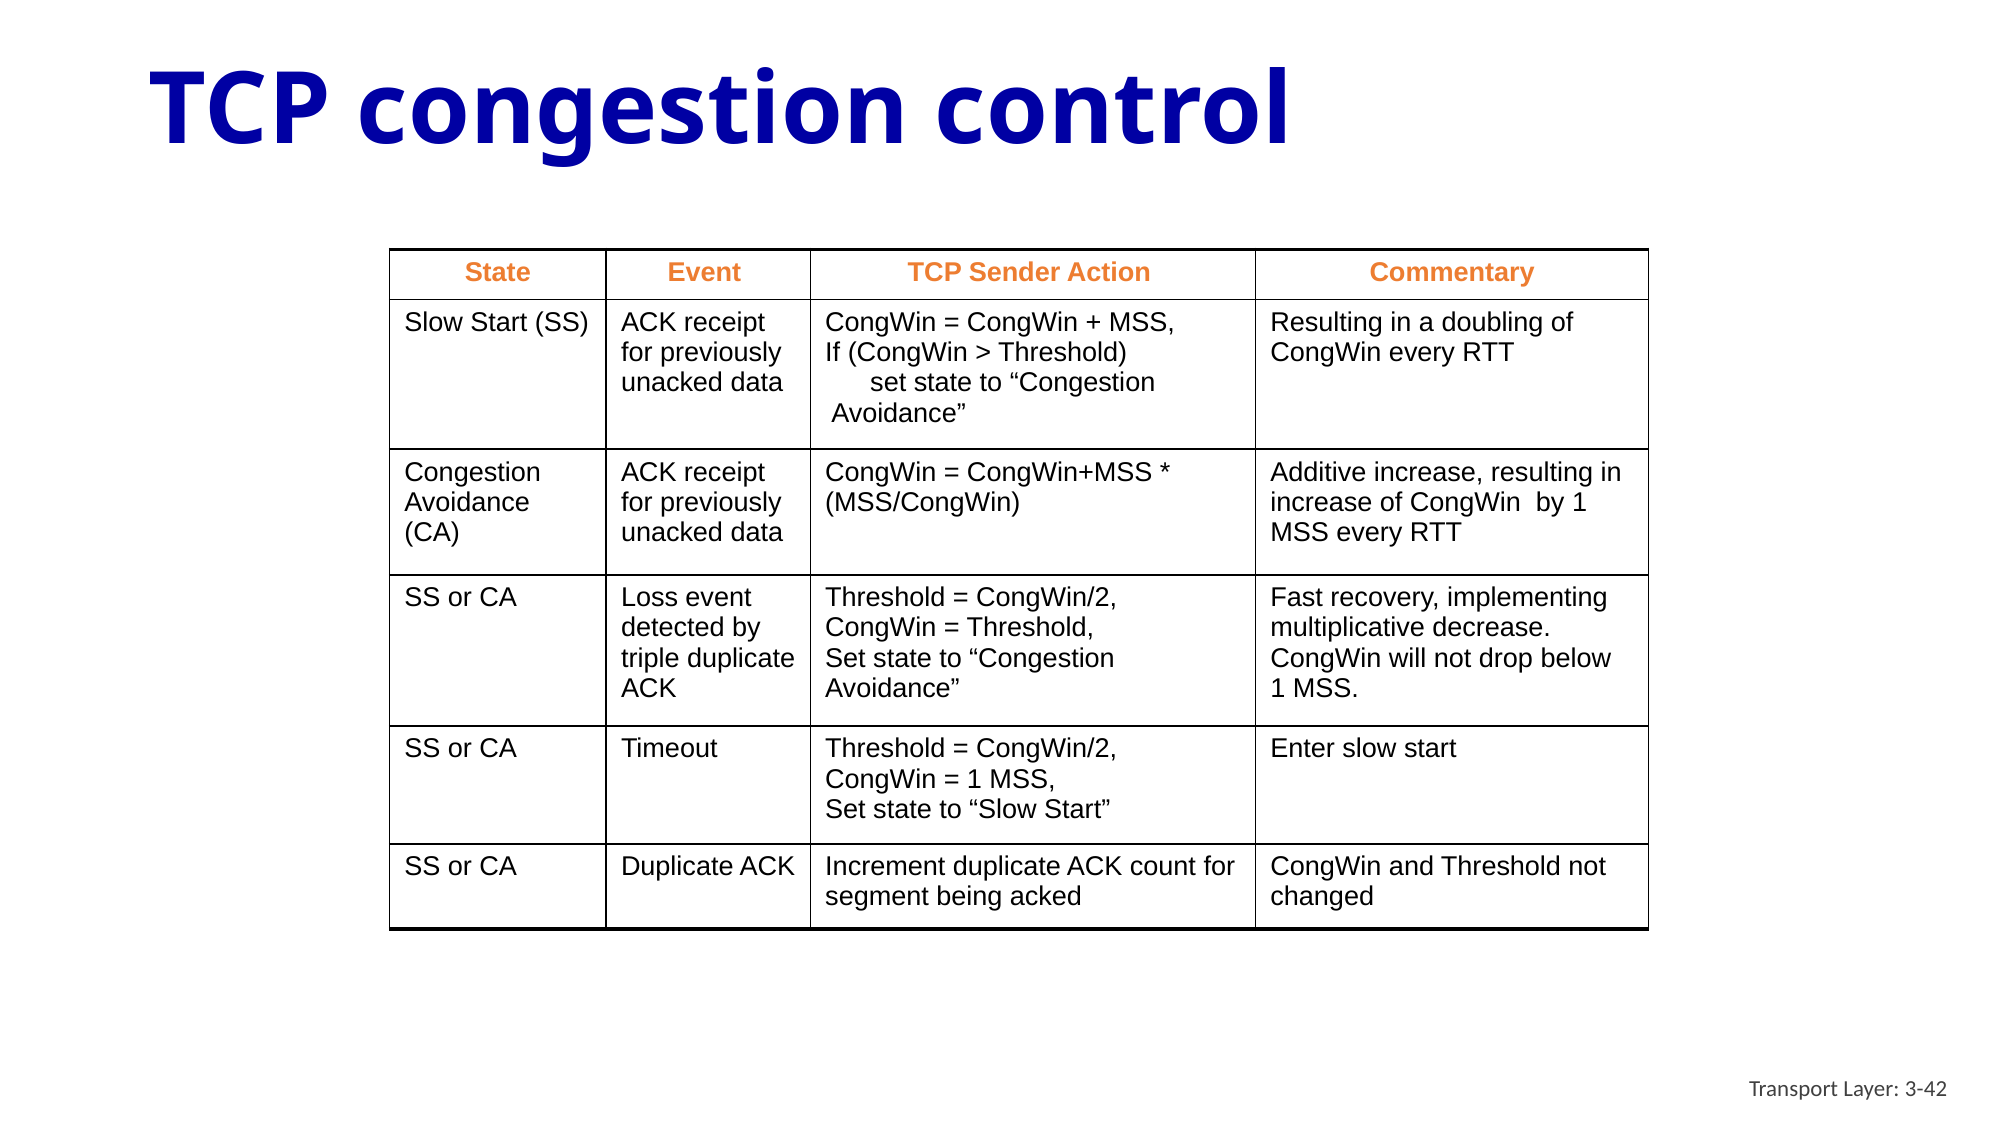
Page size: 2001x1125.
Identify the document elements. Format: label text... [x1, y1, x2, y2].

table_header State [390, 251, 605, 299]
table_cell Threshold = CongWin/2, CongWin = Threshold, Set state to “Congestion Avoidance” [811, 576, 1255, 725]
table_cell Enter slow start [1256, 727, 1648, 843]
table_cell Resulting in a doubling of CongWin every RTT [1256, 300, 1648, 448]
table_cell SS or CA [390, 576, 605, 725]
table_cell CongWin = CongWin + MSS, If (CongWin > Threshold) set state to “Congestion Avoidance” [811, 300, 1255, 448]
table_cell Additive increase, resulting in increase of CongWin by 1 MSS every RTT [1256, 450, 1648, 574]
table_cell Slow Start (SS) [390, 300, 605, 448]
table_cell Threshold = CongWin/2, CongWin = 1 MSS, Set state to “Slow Start” [811, 727, 1255, 843]
table_header Event [607, 251, 810, 299]
table_header Commentary [1256, 251, 1648, 299]
table_cell Increment duplicate ACK count for segment being acked [811, 845, 1255, 927]
table_cell CongWin = CongWin+MSS * (MSS/CongWin) [811, 450, 1255, 574]
table_cell Loss event detected by triple duplicate ACK [607, 576, 810, 725]
title TCP congestion control [133, 38, 2000, 185]
table_cell SS or CA [390, 845, 605, 927]
table_cell ACK receipt for previously unacked data [607, 450, 810, 574]
table_cell CongWin and Threshold not changed [1256, 845, 1648, 927]
table_cell Fast recovery, implementing multiplicative decrease. CongWin will not drop below 1 MSS. [1256, 576, 1648, 725]
table_cell Timeout [607, 727, 810, 843]
table_header TCP Sender Action [811, 251, 1255, 299]
slide_number Transport Layer: 3-42 [1512, 1056, 1963, 1117]
table_cell Duplicate ACK [607, 845, 810, 927]
table_cell ACK receipt for previously unacked data [607, 300, 810, 448]
table_cell Congestion Avoidance (CA) [390, 450, 605, 574]
table_cell SS or CA [390, 727, 605, 843]
